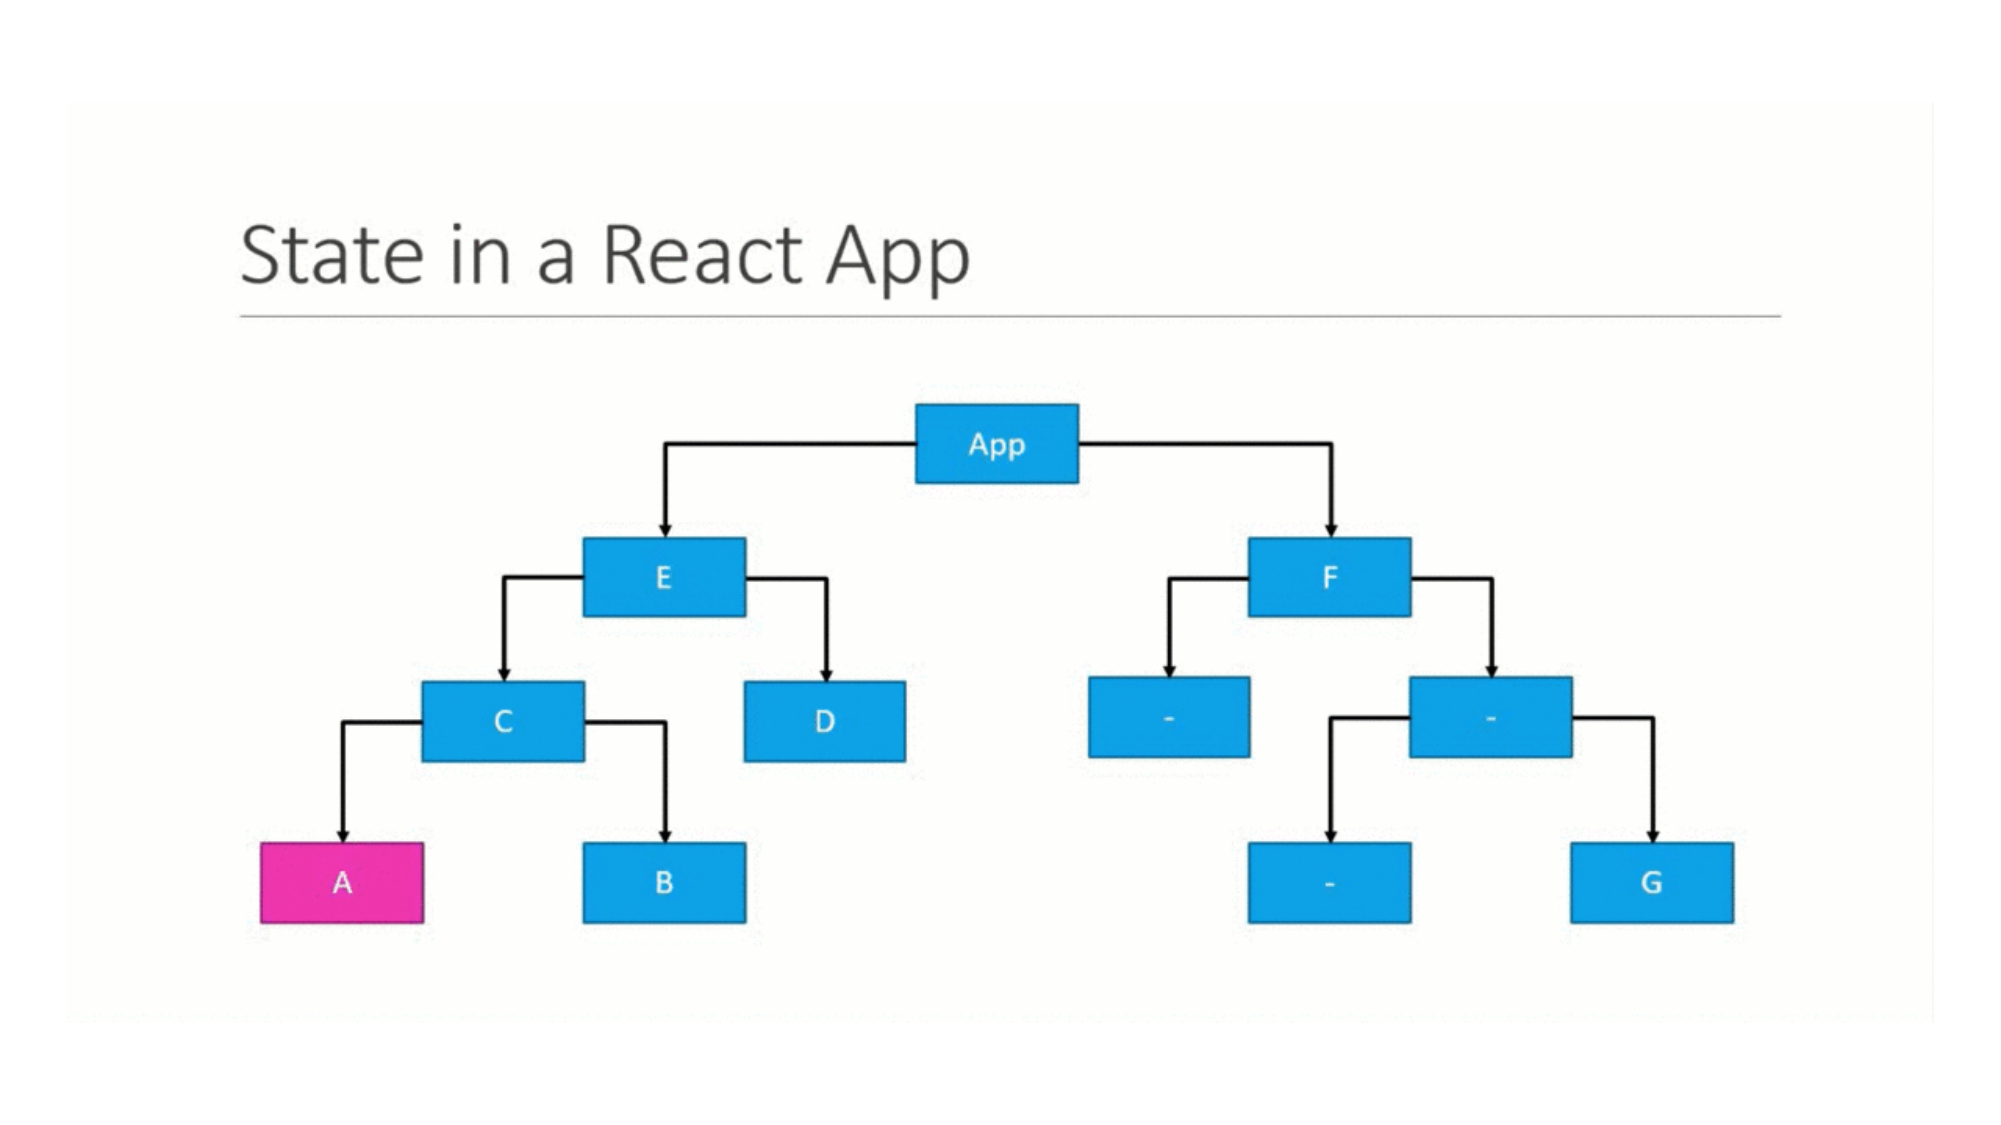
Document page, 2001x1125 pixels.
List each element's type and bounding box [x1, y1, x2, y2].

picture [66, 102, 1934, 1023]
